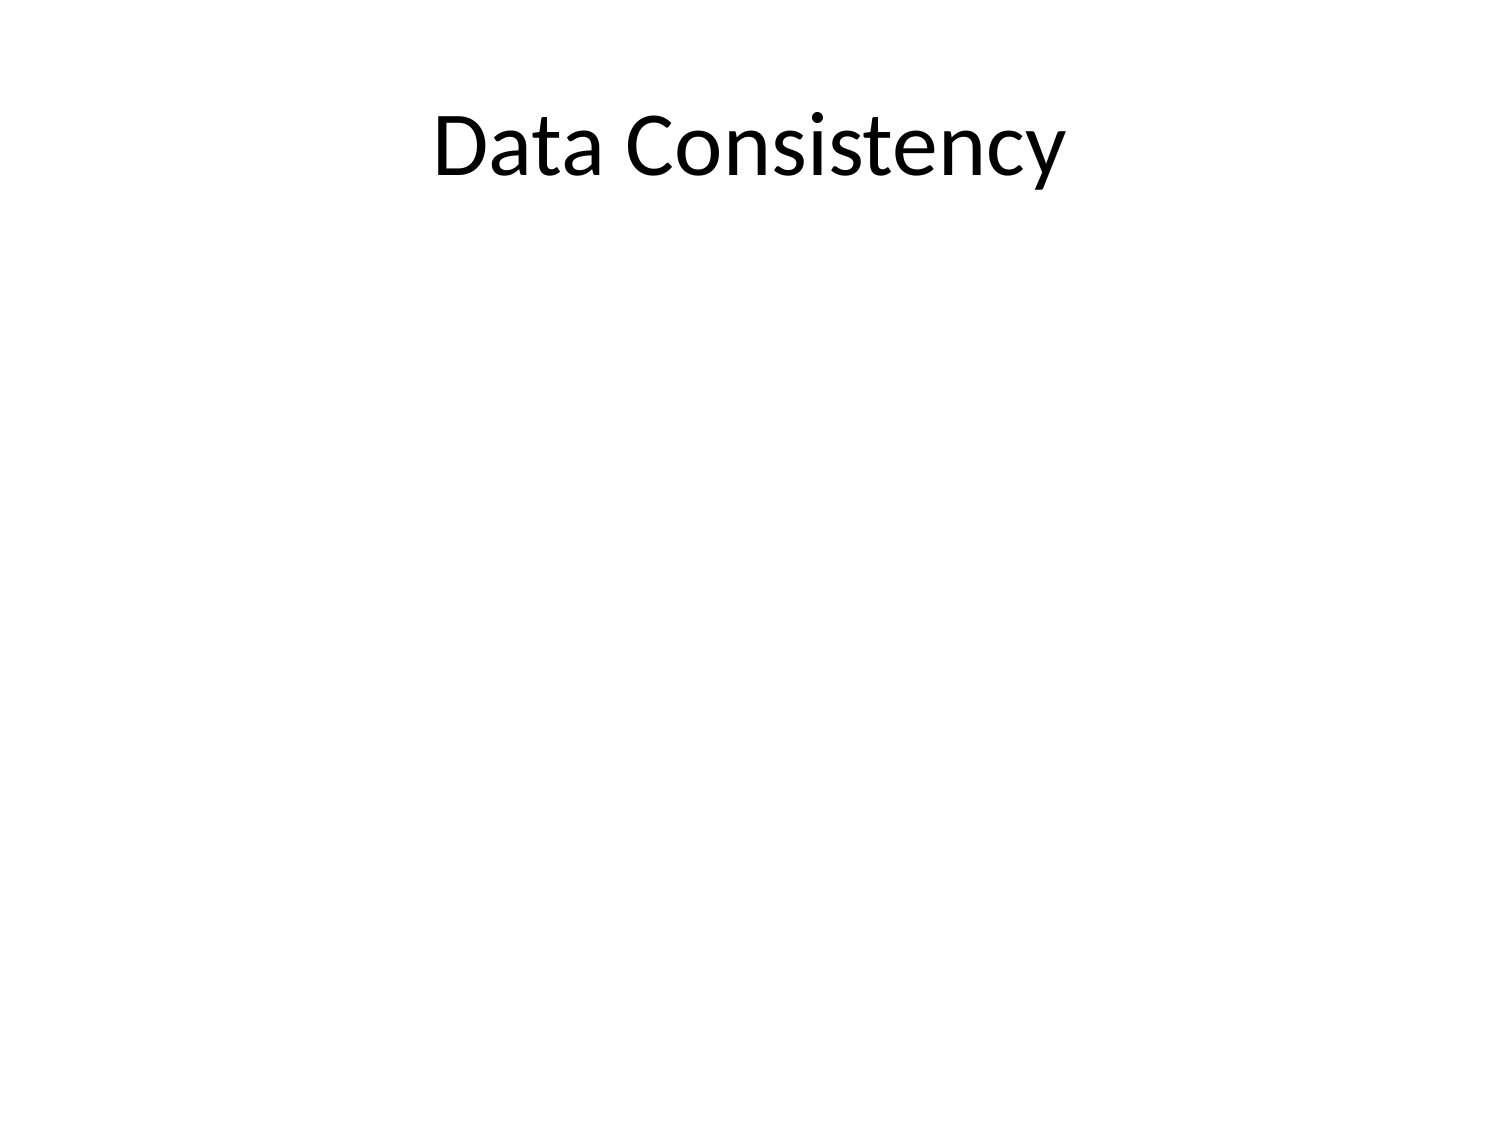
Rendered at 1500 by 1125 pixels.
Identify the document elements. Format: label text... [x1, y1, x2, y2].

title Data Consistency [75, 45, 1425, 233]
